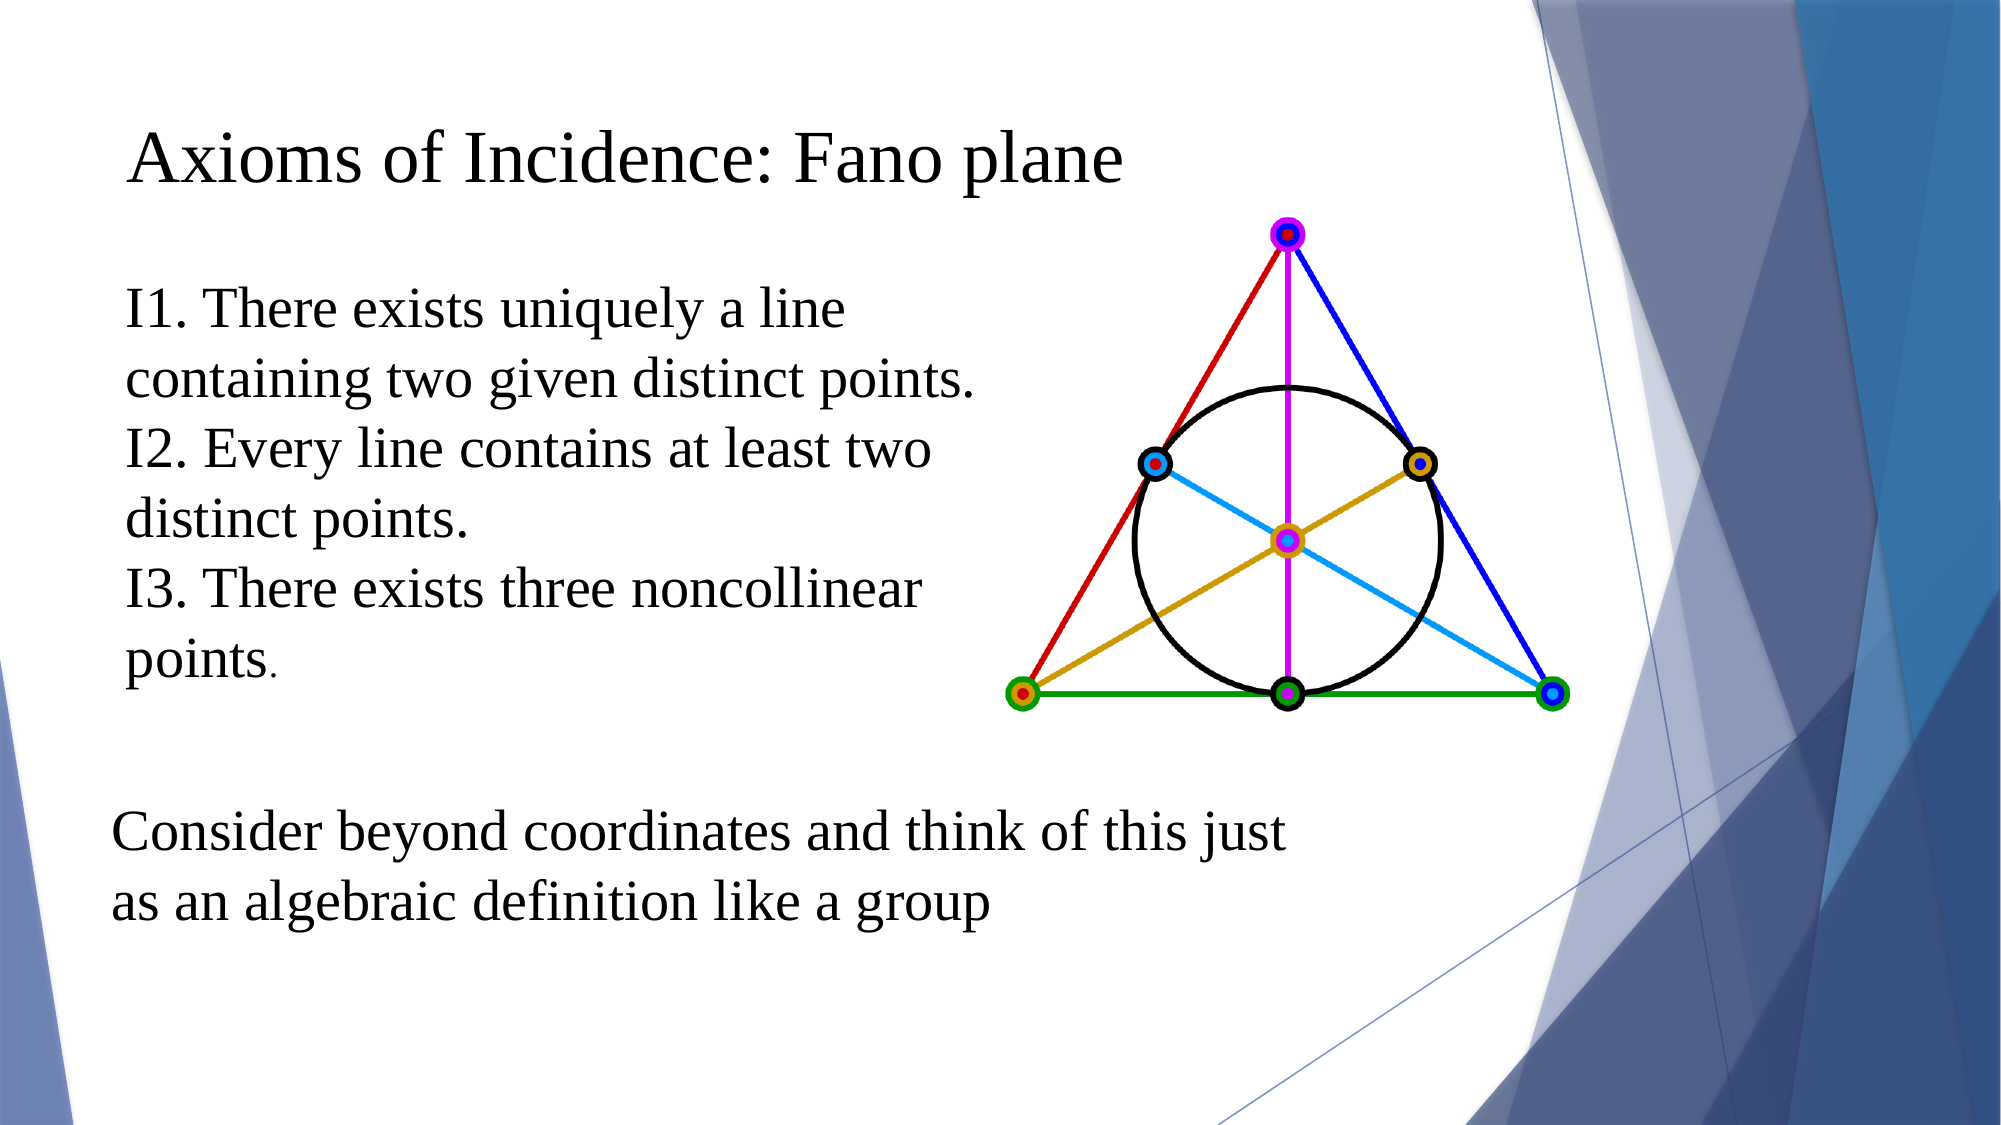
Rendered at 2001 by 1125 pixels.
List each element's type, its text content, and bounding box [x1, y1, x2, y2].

title Axioms of Incidence: Fano plane [111, 99, 1522, 237]
text_box I1. There exists uniquely a line containing two given distinct points. I2. Every line contains at least two distinct points. I3. There exists three noncollinear points. [111, 262, 994, 697]
text_box Consider beyond coordinates and think of this just as an algebraic definition like a group [97, 784, 1327, 940]
picture [999, 193, 1577, 771]
